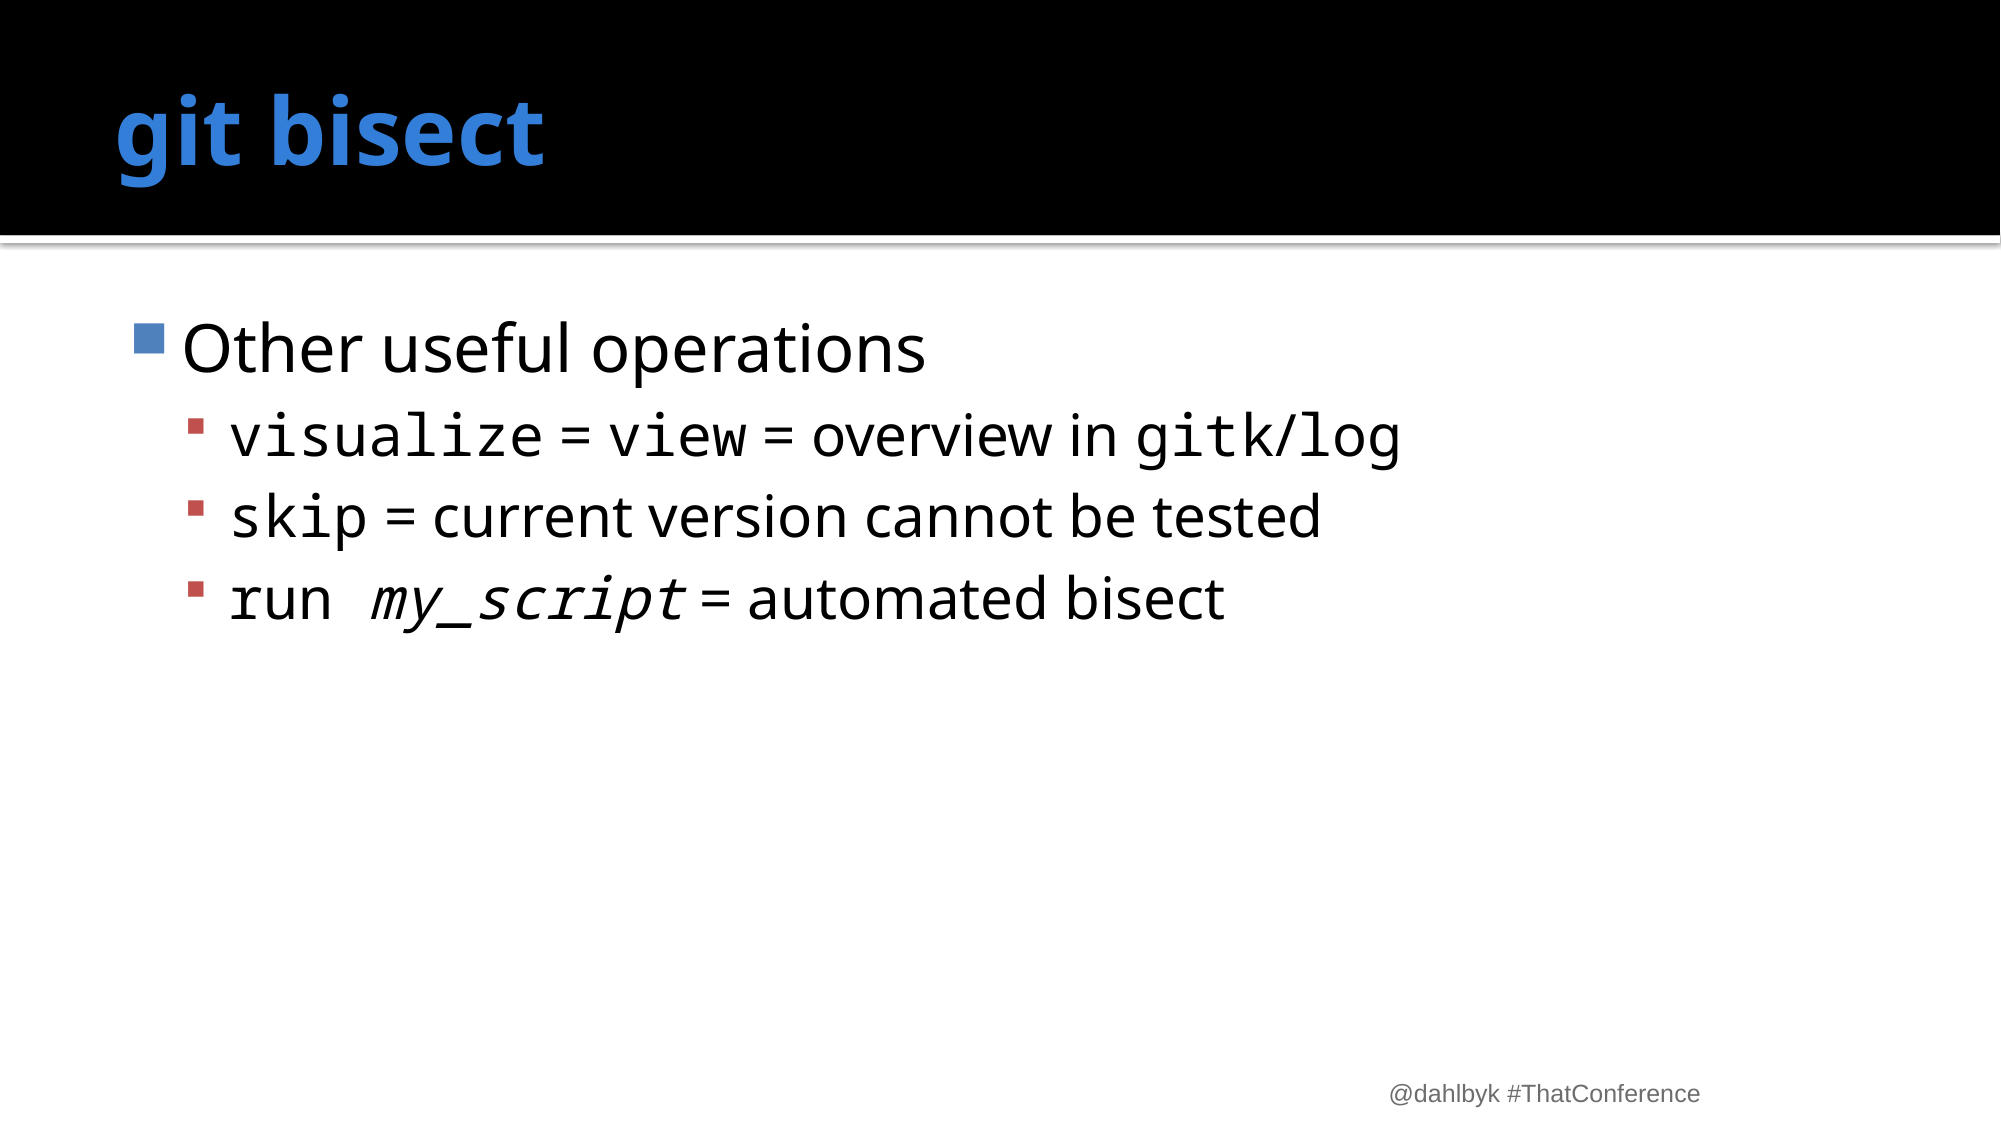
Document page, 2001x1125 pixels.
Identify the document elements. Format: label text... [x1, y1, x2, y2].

list Other useful operations visualize = view = overview in gitk/log skip = current version cannot be tested run my_script = automated bisect [99, 291, 1900, 1050]
title git bisect [99, 25, 1900, 231]
slide_number @dahlbyk #ThatConference [1325, 1062, 1717, 1108]
